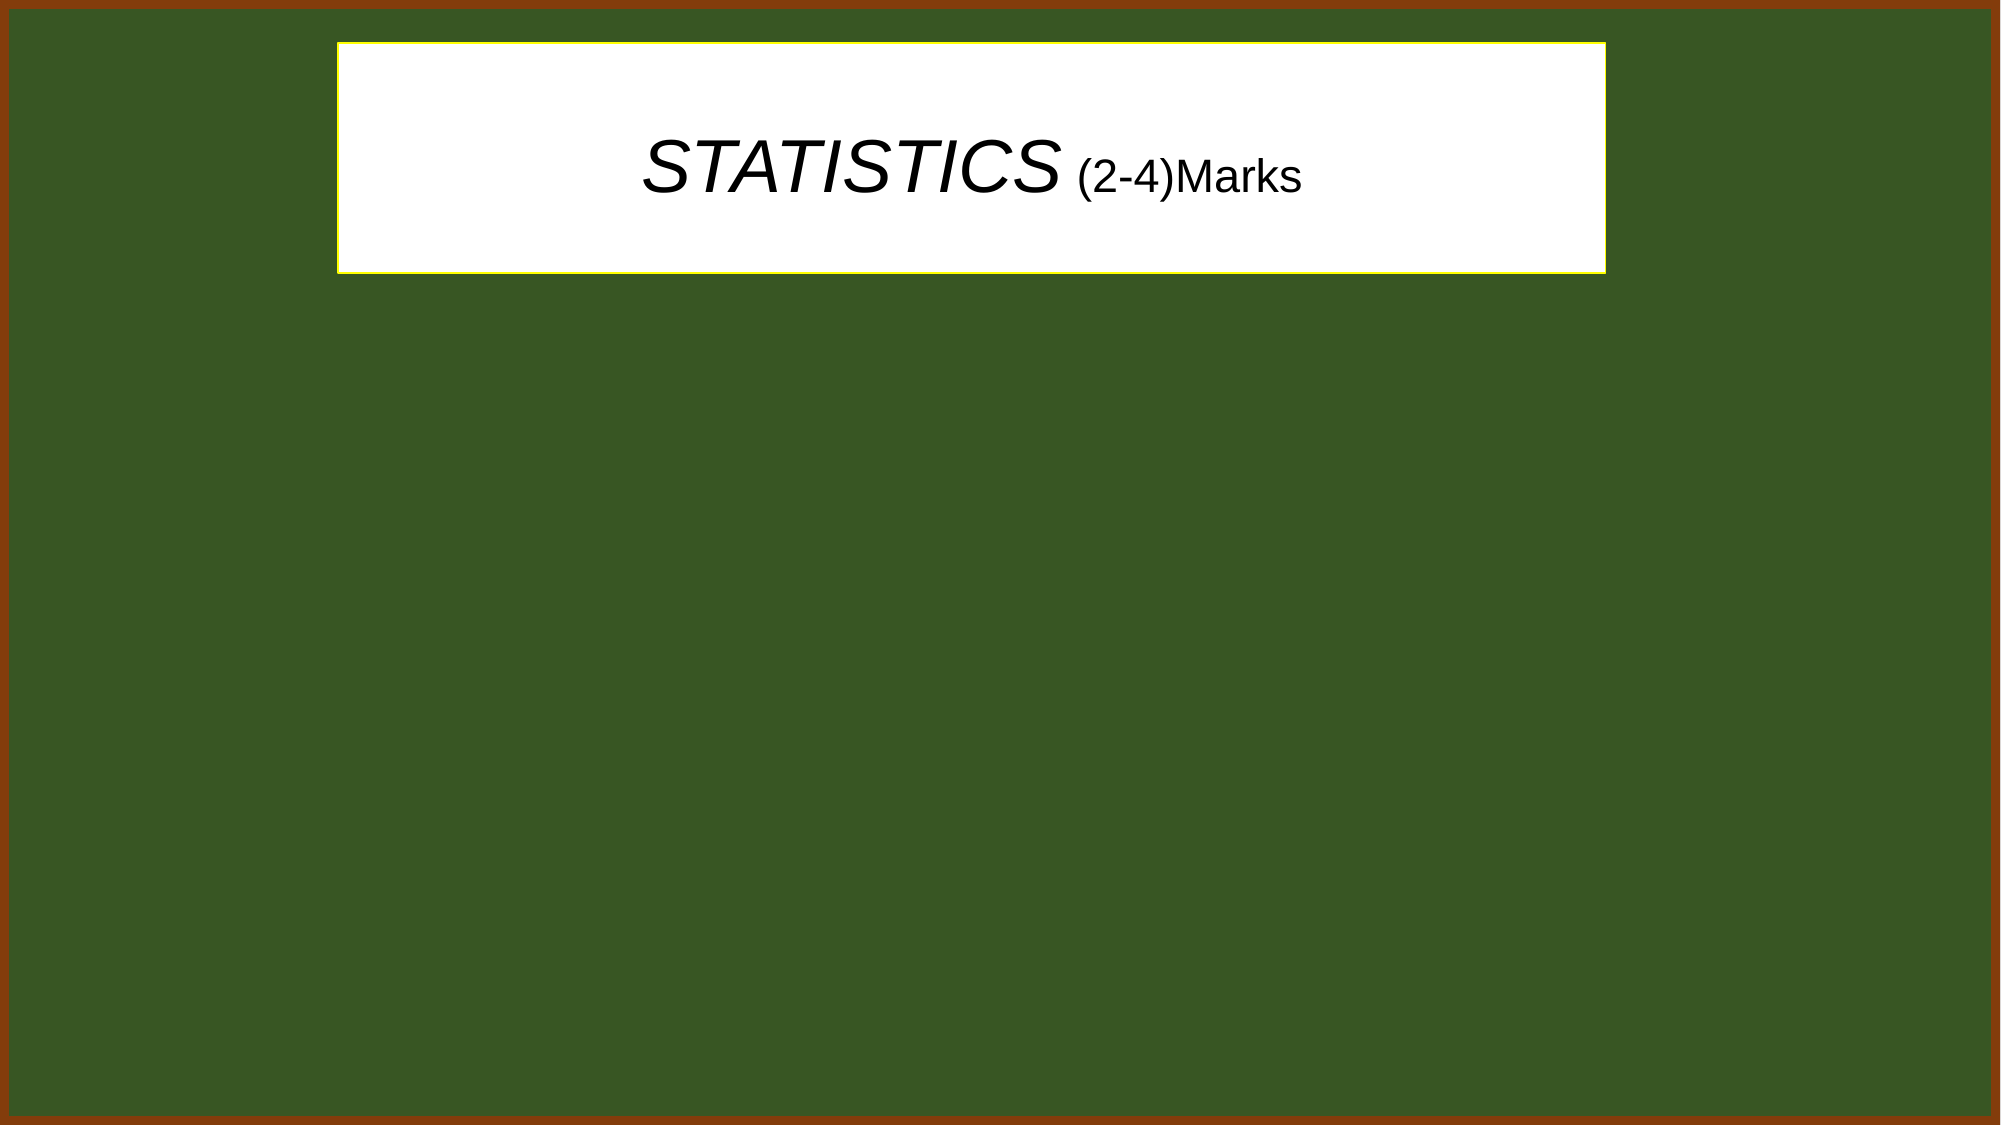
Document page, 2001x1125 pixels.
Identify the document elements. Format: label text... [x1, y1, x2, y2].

title STATISTICS (2-4)Marks [338, 42, 1606, 274]
